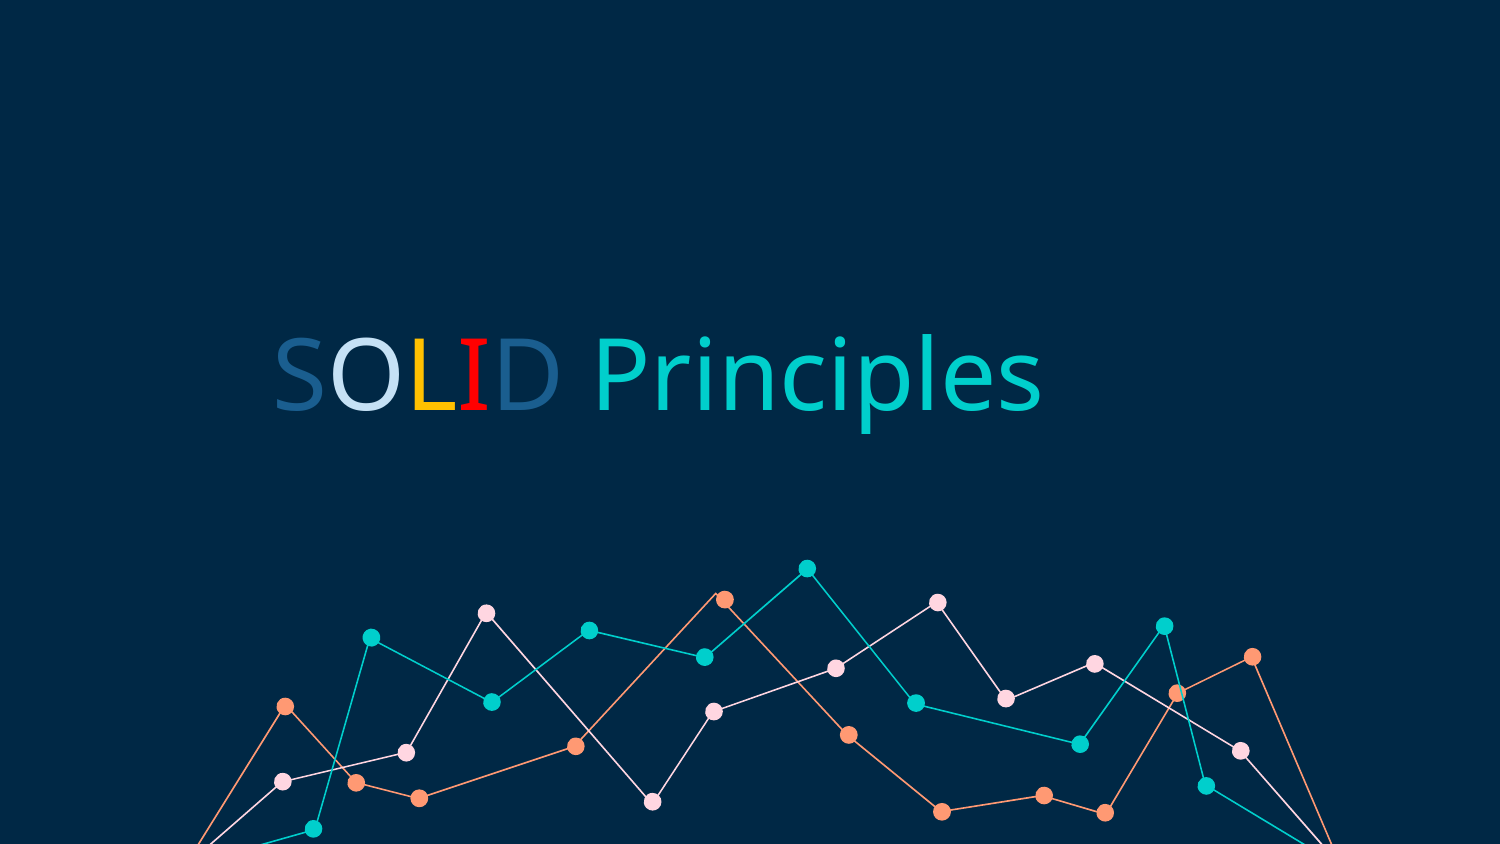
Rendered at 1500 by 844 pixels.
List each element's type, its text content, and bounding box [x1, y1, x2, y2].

text_box SOLID Principles [257, 350, 1260, 446]
